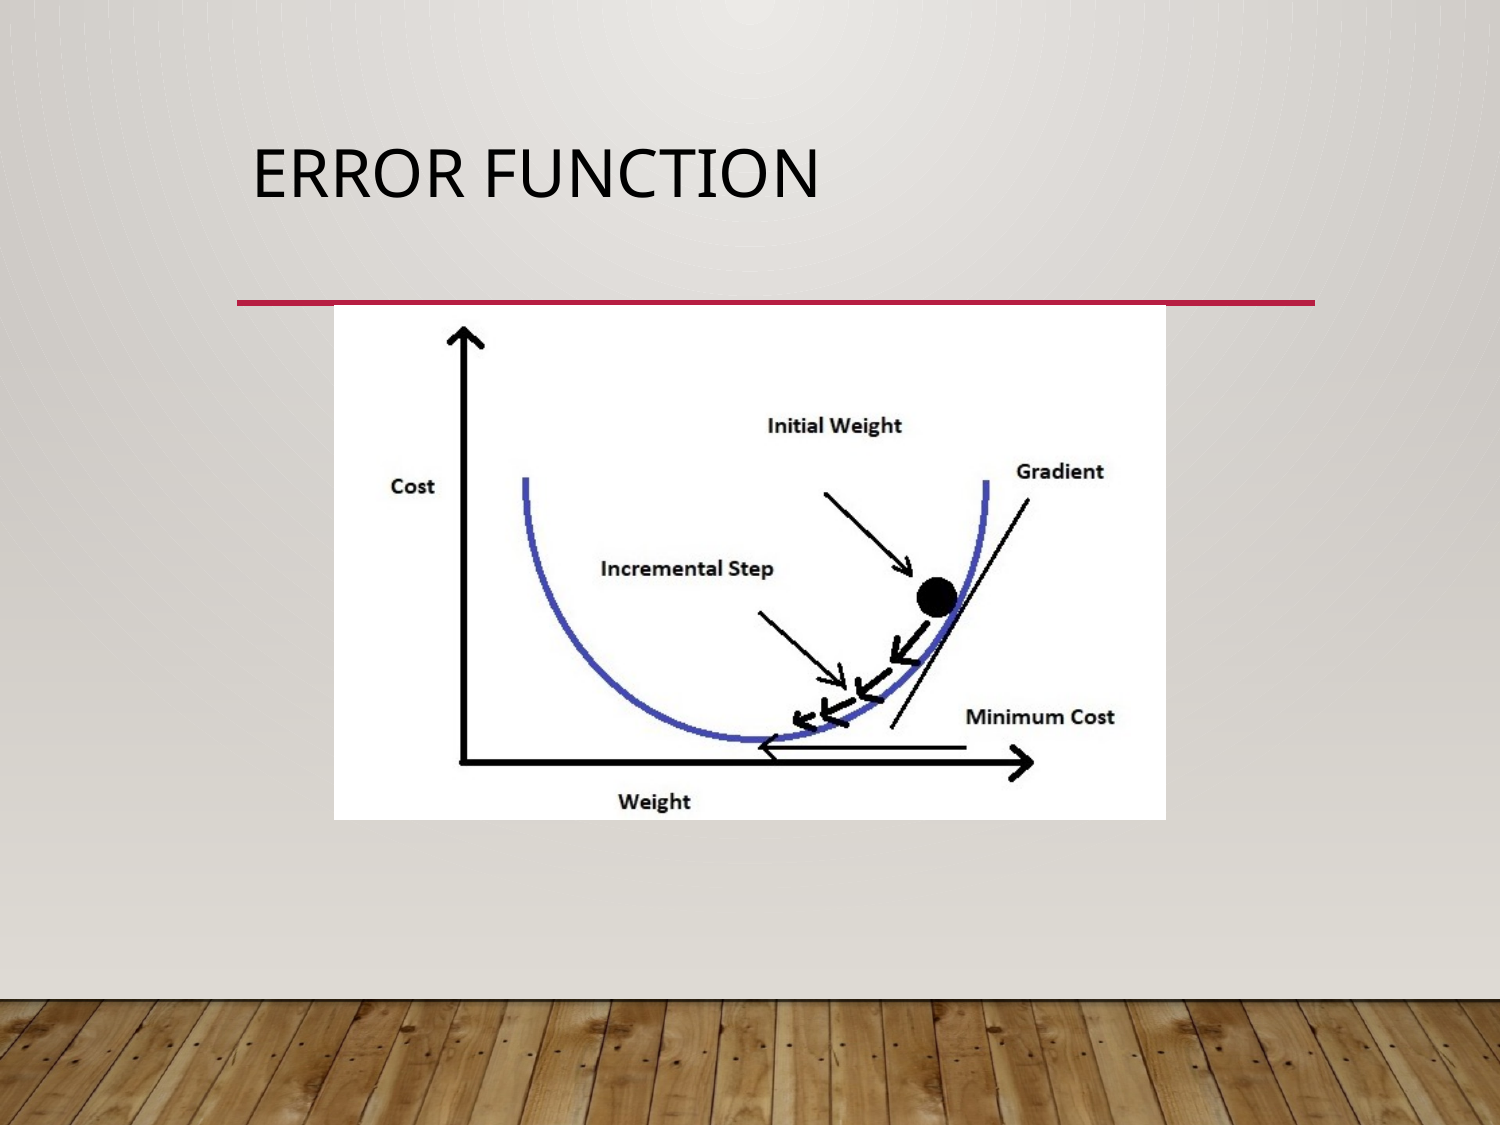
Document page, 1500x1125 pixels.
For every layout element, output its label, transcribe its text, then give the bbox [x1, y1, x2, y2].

picture [333, 305, 1166, 820]
picture [0, 999, 1500, 1125]
title Error function [236, 131, 1315, 305]
